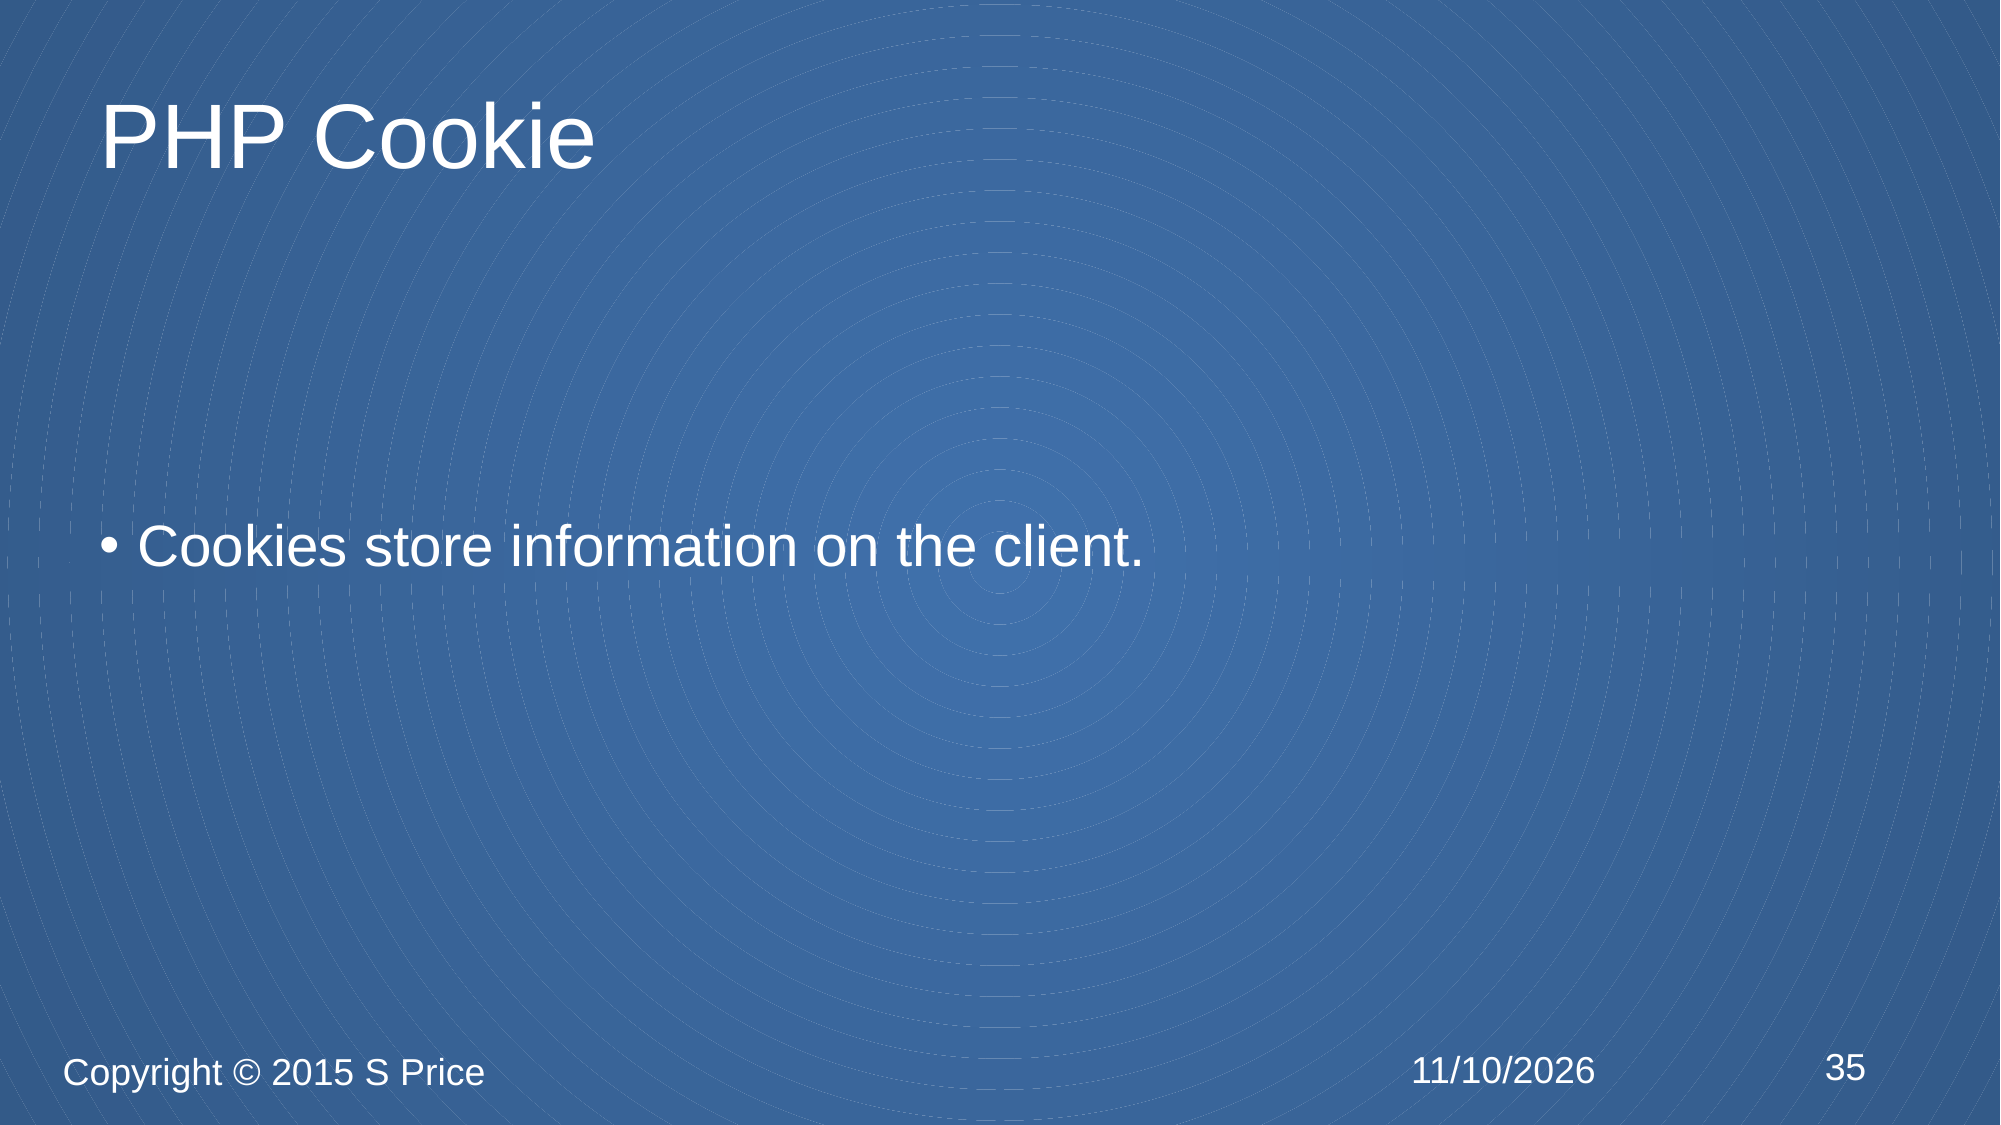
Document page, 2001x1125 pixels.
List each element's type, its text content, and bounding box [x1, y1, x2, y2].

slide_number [1396, 1038, 1659, 1100]
footer Copyright © 2015 S Price [48, 1039, 1397, 1101]
slide_number 35 [1810, 1034, 1901, 1097]
subtitle Cookies store information on the client. [99, 263, 1900, 916]
title PHP Cookie [99, 44, 1900, 233]
